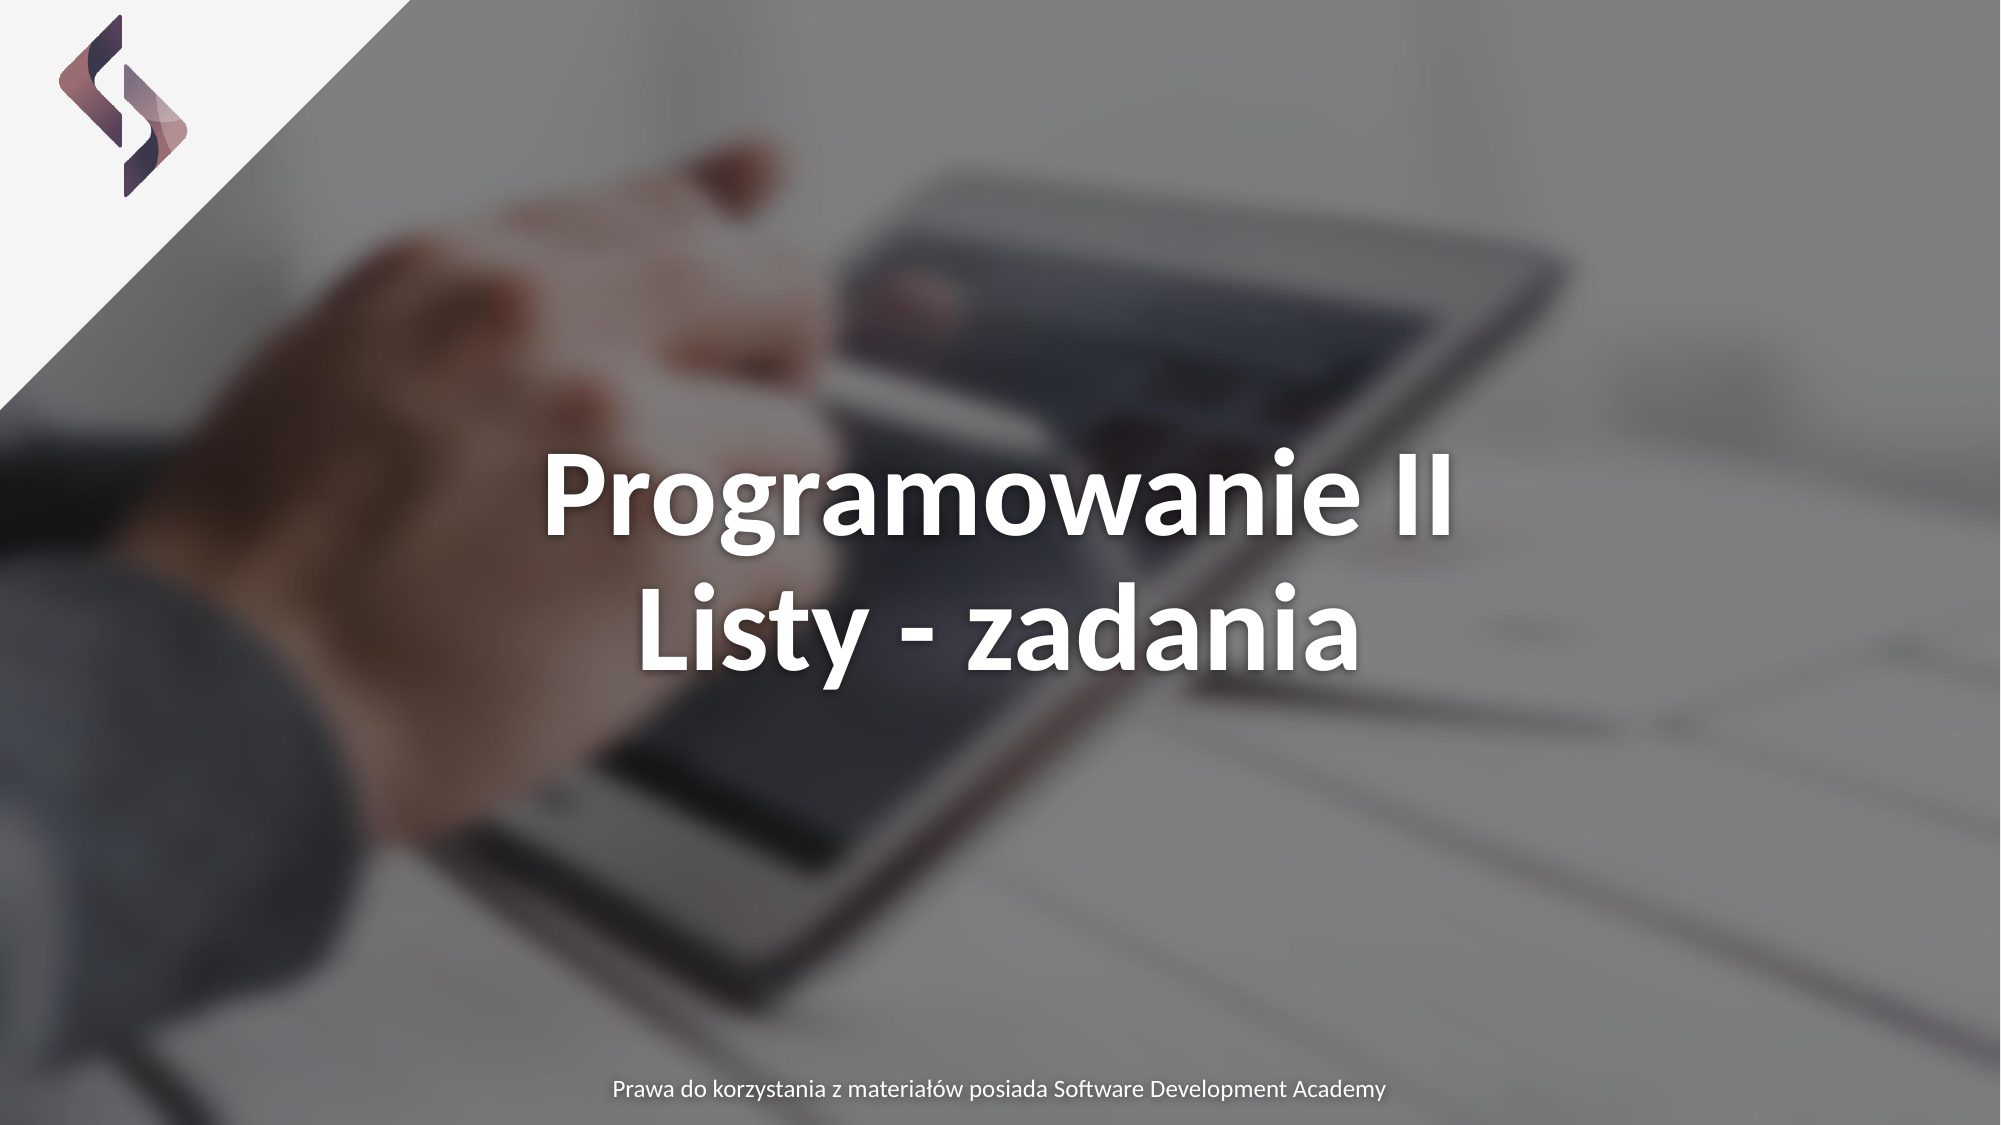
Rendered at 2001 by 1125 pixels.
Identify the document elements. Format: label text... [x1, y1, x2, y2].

title Programowanie II Listy - zadania [0, 0, 2000, 1125]
footer Prawa do korzystania z materiałów posiada Software Development Academy [565, 1042, 1435, 1103]
